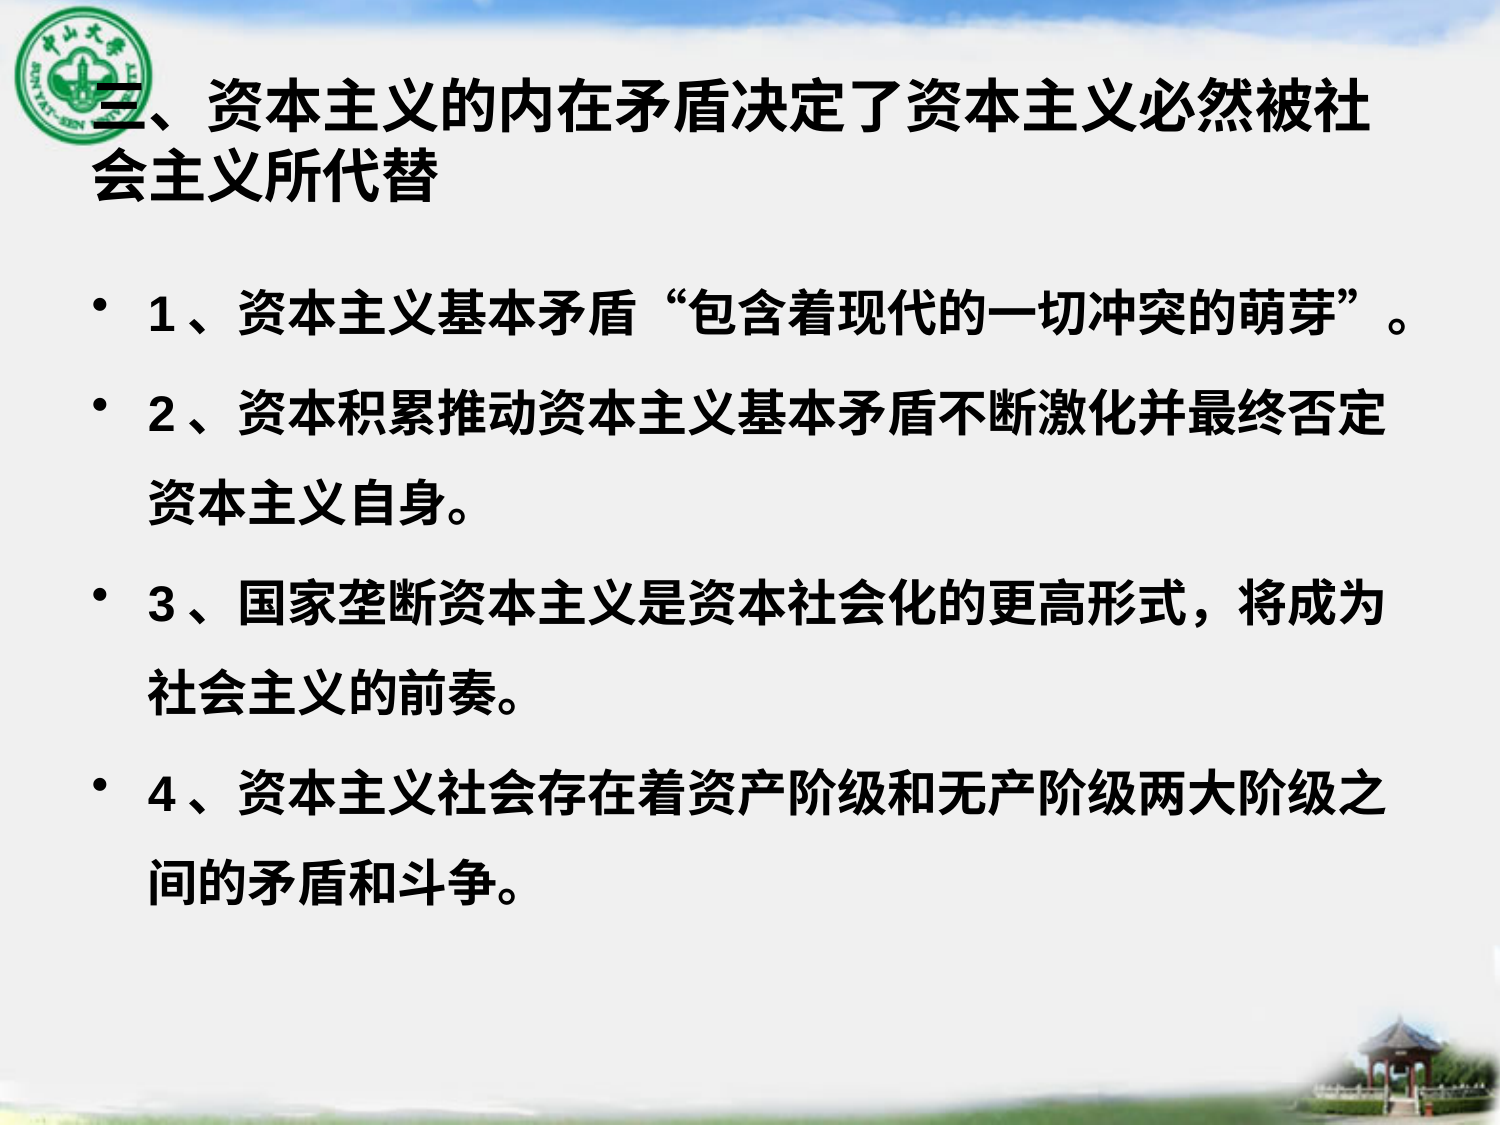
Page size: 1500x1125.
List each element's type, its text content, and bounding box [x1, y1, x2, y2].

list 1、资本主义基本矛盾“包含着现代的一切冲突的萌芽”。 2、资本积累推动资本主义基本矛盾不断激化并最终否定资本主义自身。 3、国家垄断资本主义是资本社会化的更高形式，将成为社会主义的前奏。 4、资本主义社会存在着资产阶级和无产阶级两大阶级之间的矛盾和斗争。 [76, 243, 1427, 986]
title 三、资本主义的内在矛盾决定了资本主义必然被社会主义所代替 [75, 45, 1425, 233]
picture [0, 0, 1500, 1125]
